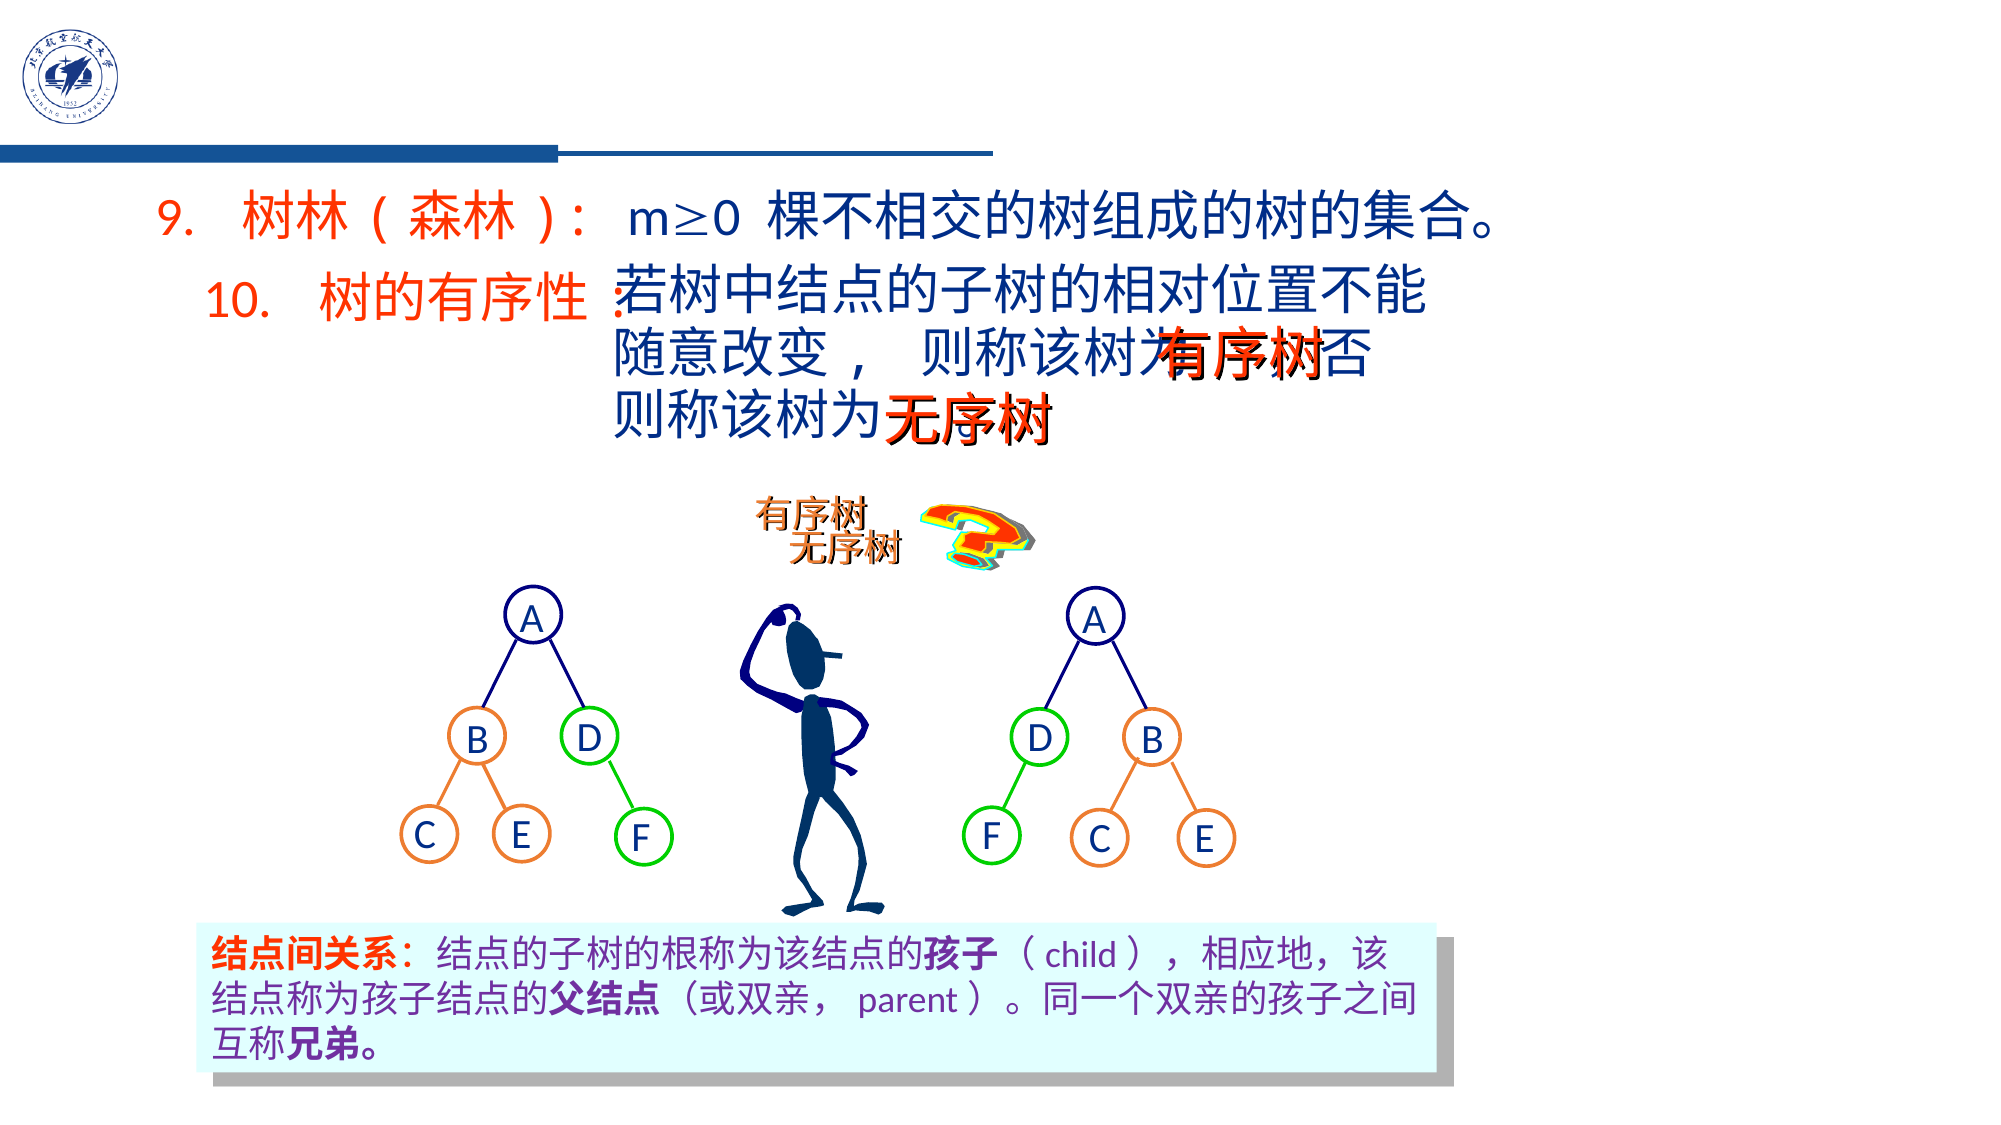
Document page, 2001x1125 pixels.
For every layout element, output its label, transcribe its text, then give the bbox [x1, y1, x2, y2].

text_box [189, 249, 1573, 458]
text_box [397, 491, 1235, 917]
text_box 9. 树林(森林): m0 棵不相交的树组成的树的集合。 [140, 174, 1541, 254]
picture [16, 23, 124, 130]
text_box 结点间关系：结点的子树的根称为该结点的孩子（child），相应地，该结点称为孩子结点的父结点（或双亲，parent）。同一个双亲的孩子之间互称兄弟。 [196, 922, 1437, 1073]
